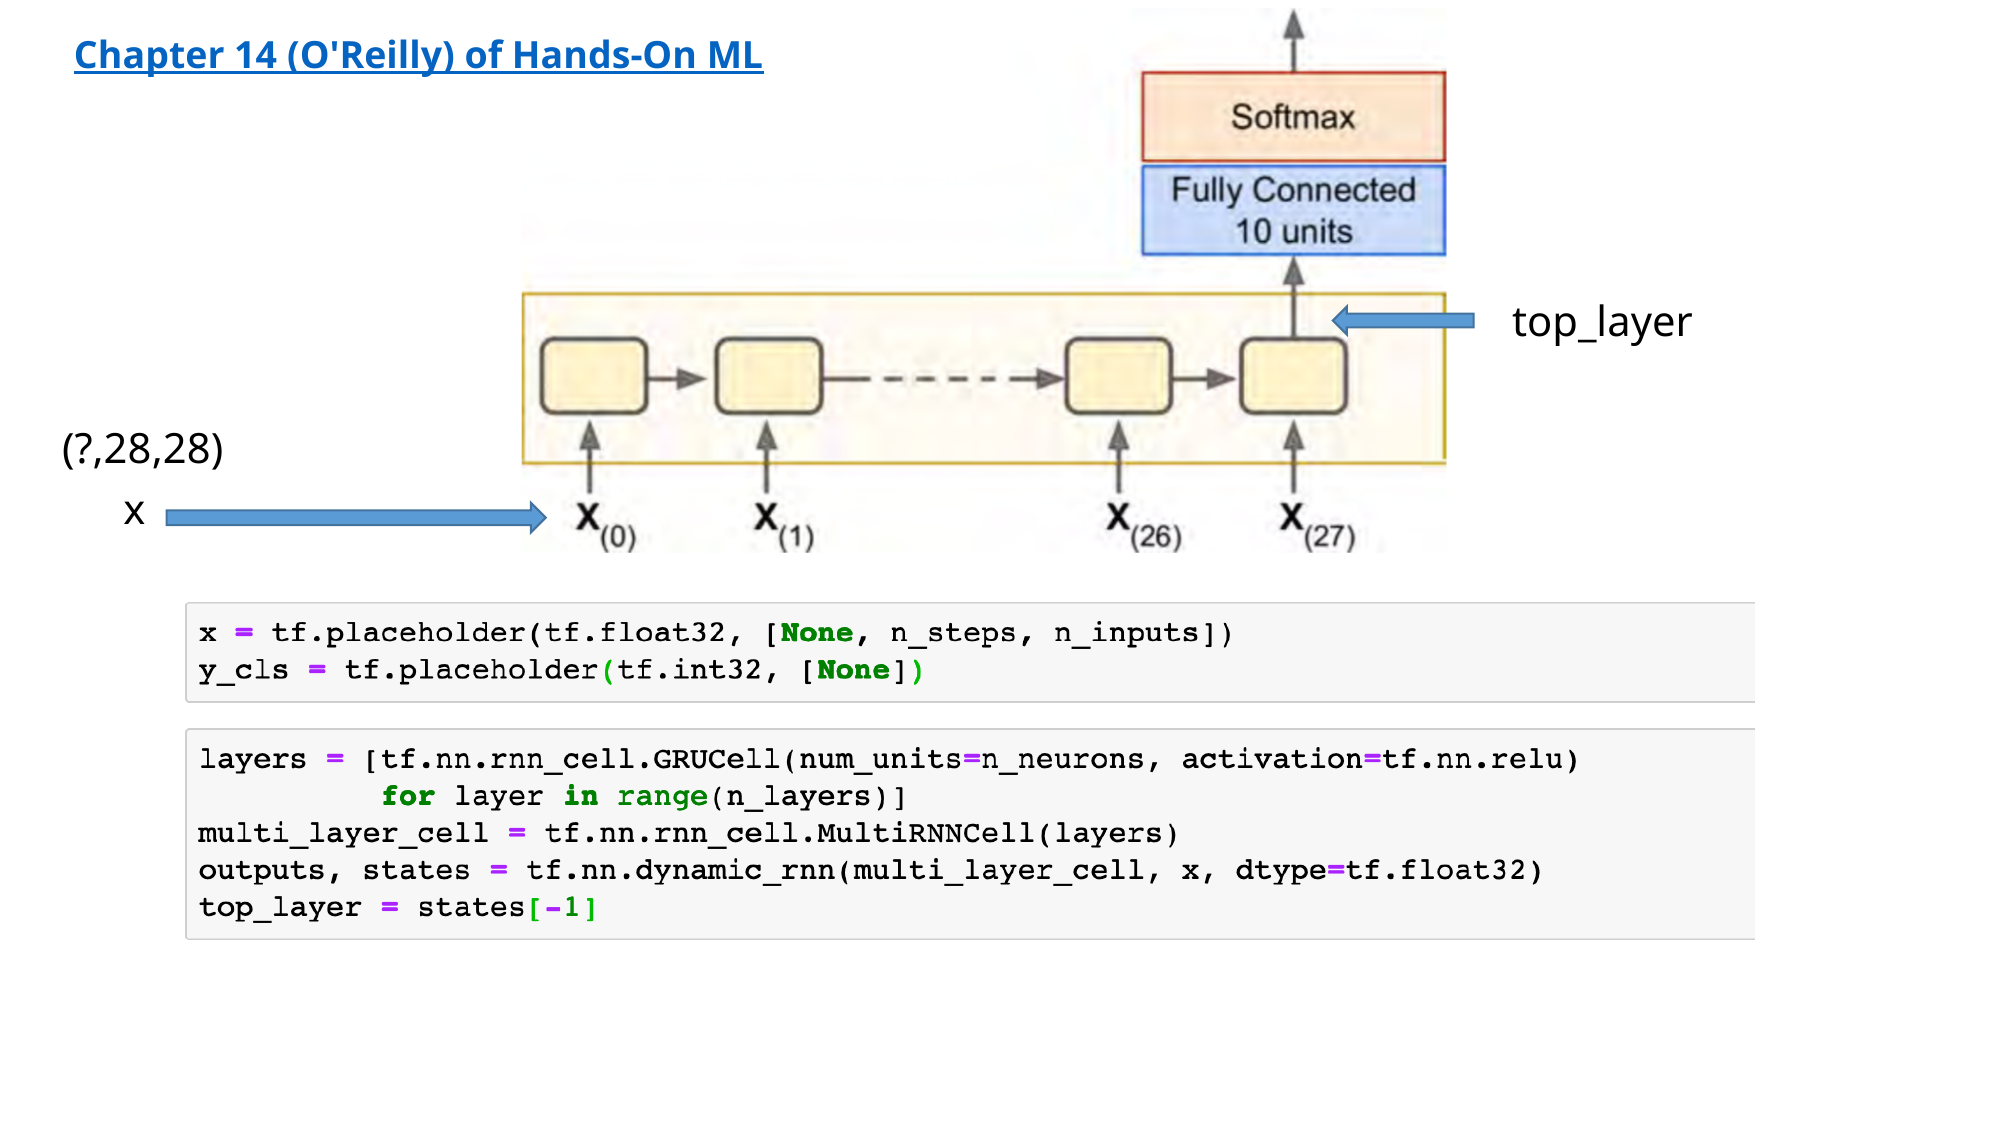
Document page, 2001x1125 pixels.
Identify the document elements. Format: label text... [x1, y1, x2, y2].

text_box (?,28,28) [47, 414, 239, 480]
text_box [1460, 312, 1475, 329]
text_box x [108, 480, 161, 541]
text_box top_layer [1497, 287, 1708, 353]
picture [70, 585, 1967, 1118]
text_box Chapter 14 (O'Reilly) of Hands-On ML [59, 23, 512, 90]
text_box [165, 509, 512, 527]
picture [512, 0, 1460, 561]
